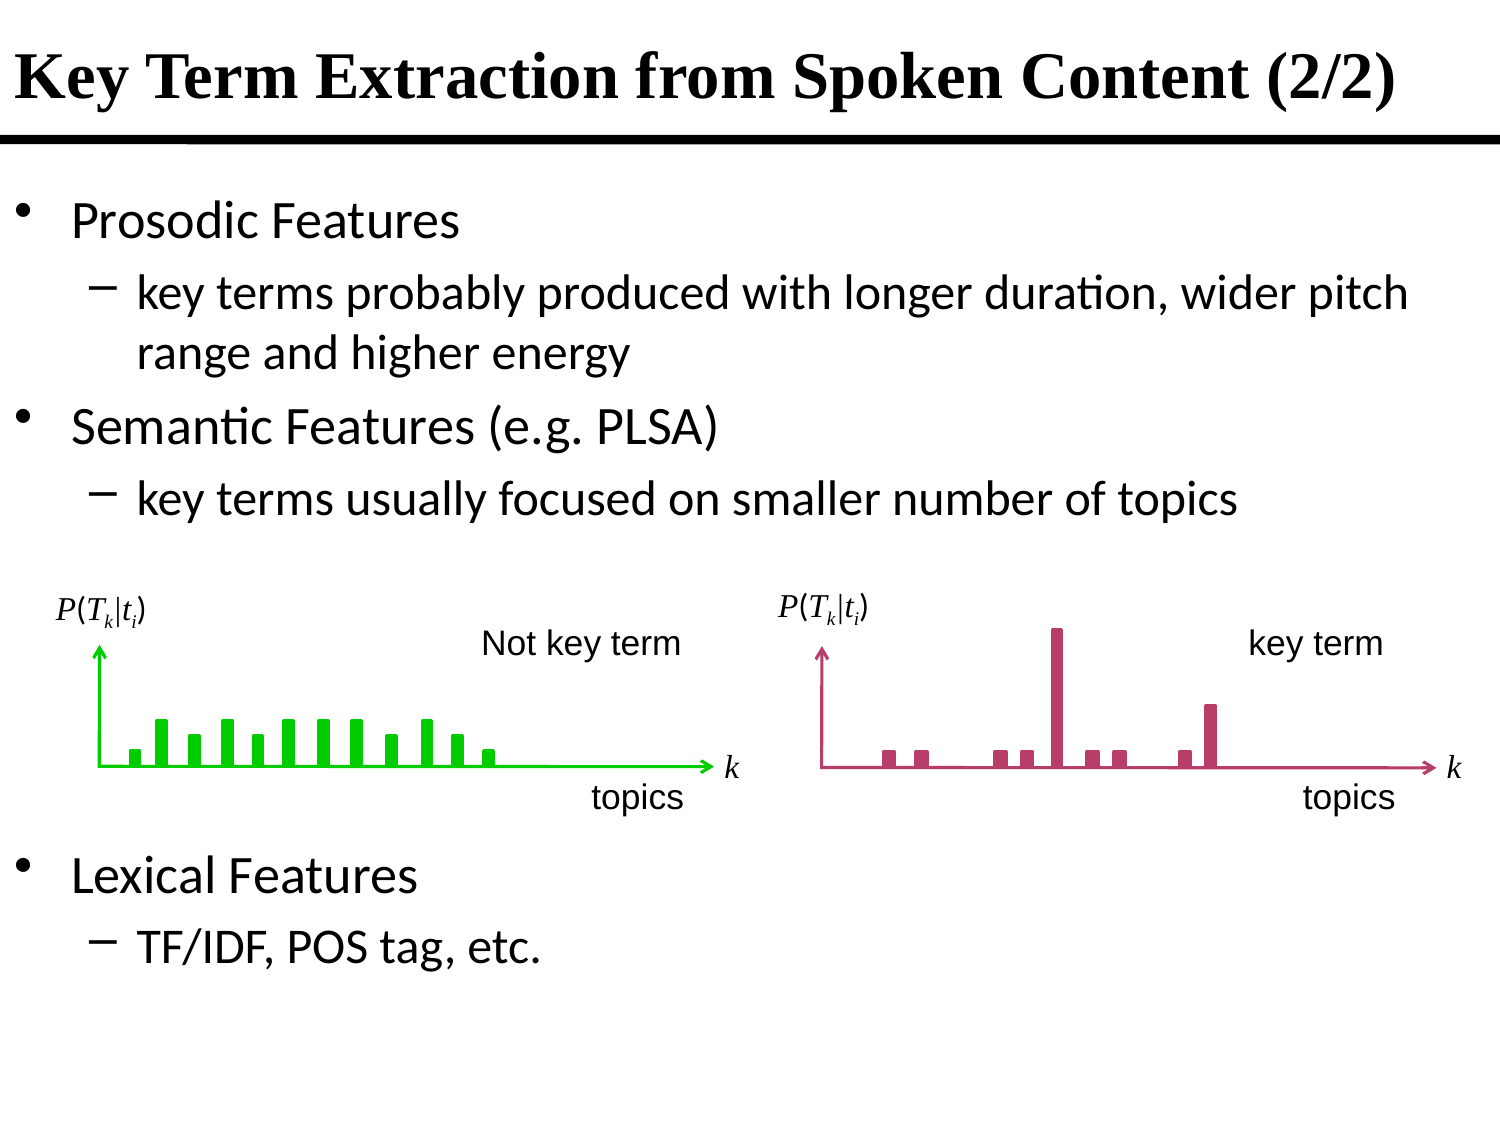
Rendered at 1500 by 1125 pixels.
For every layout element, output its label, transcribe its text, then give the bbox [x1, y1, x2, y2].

text_box Key Term Extraction from Spoken Content (2/2) [0, 12, 1499, 131]
text_box Prosodic Features key terms probably produced with longer duration, wider pitch range and higher energy Semantic Features (e.g. PLSA) key terms usually focused on smaller number of topics Lexical Features TF/IDF, POS tag, etc. [0, 177, 1499, 982]
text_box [37, 578, 1477, 826]
